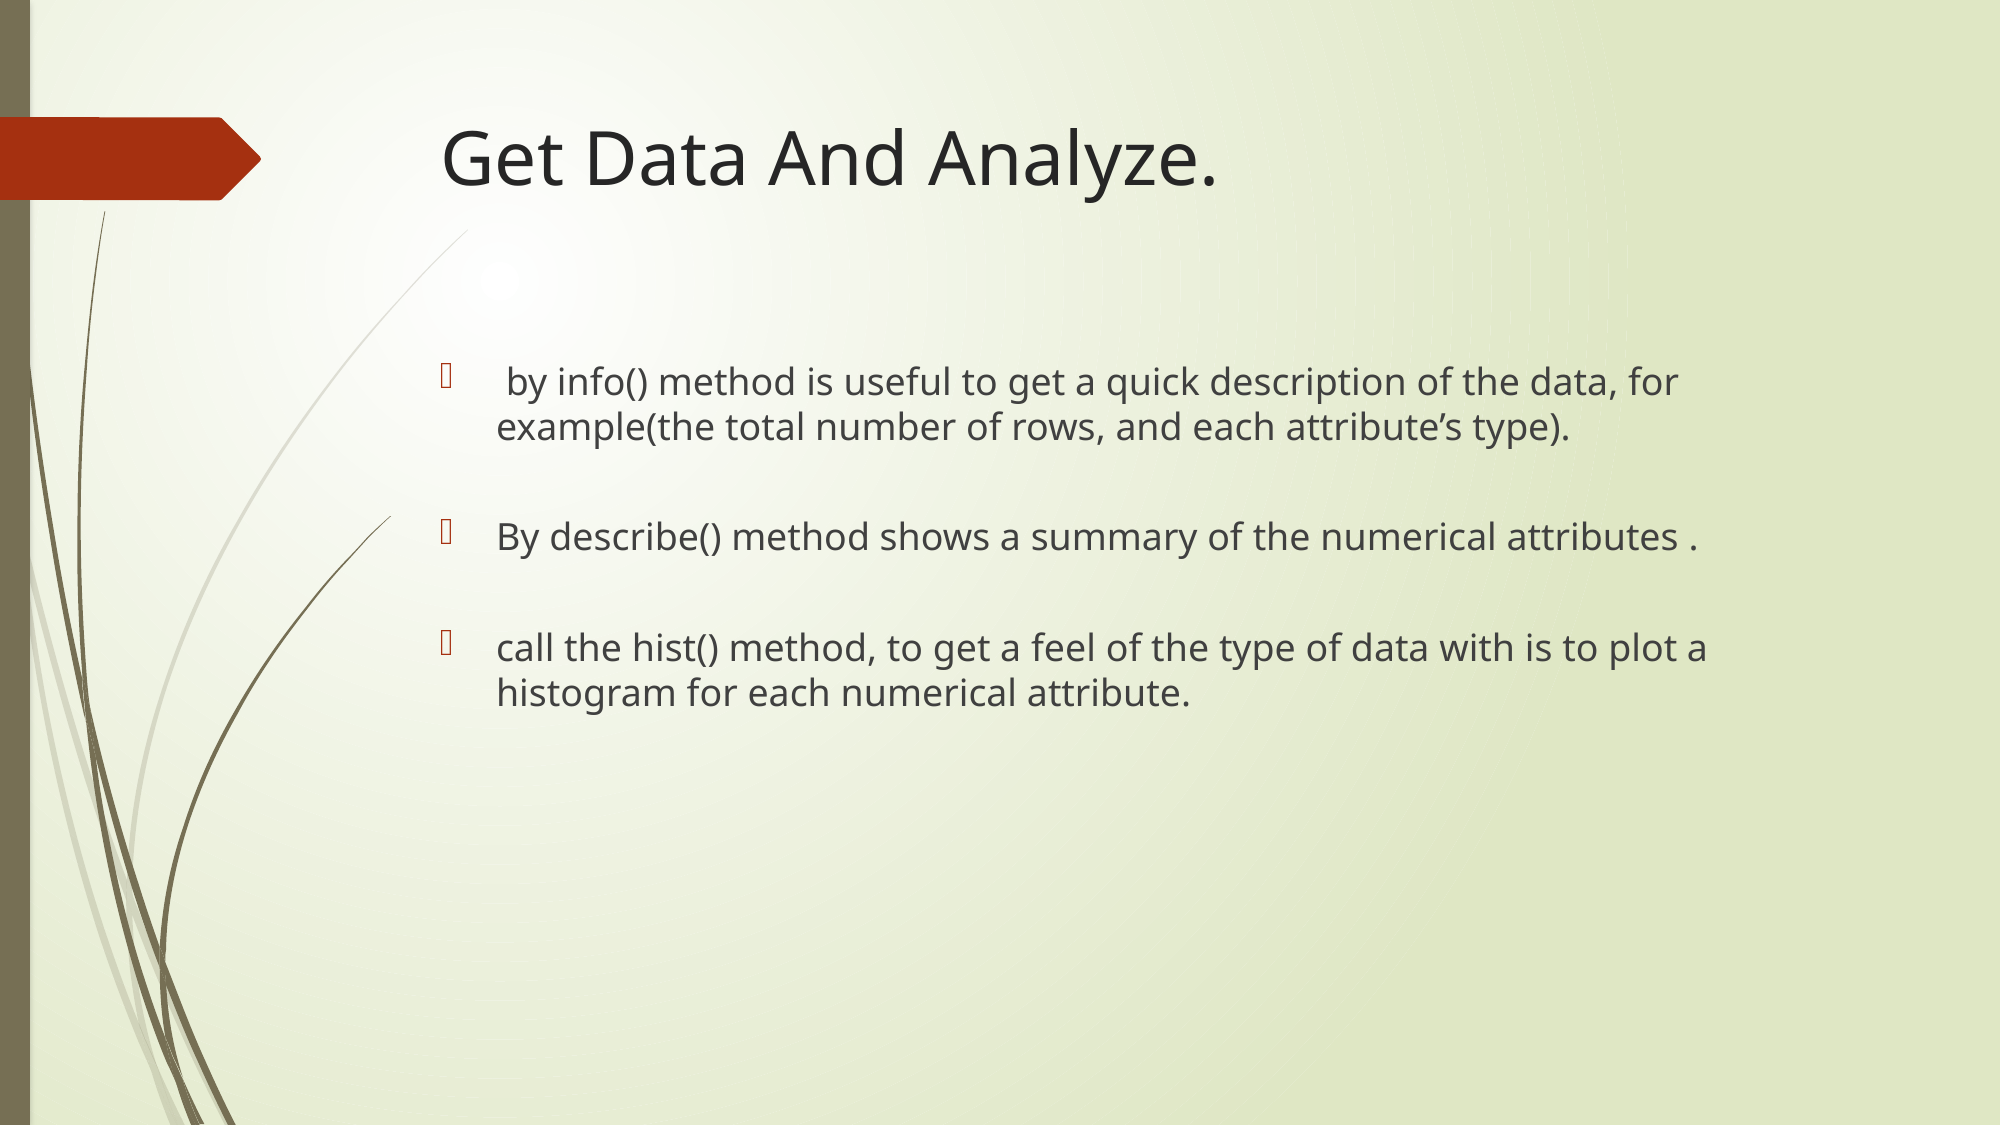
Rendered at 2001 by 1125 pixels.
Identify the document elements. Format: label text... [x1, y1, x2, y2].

title Get Data And Analyze. [425, 102, 1888, 313]
list by info() method is useful to get a quick description of the data, for example(the total number of rows, and each attribute’s type). By describe() method shows a summary of the numerical attributes . call the hist() method, to get a feel of the type of data with is to plot a histogram for each numerical attribute. [424, 350, 1888, 970]
